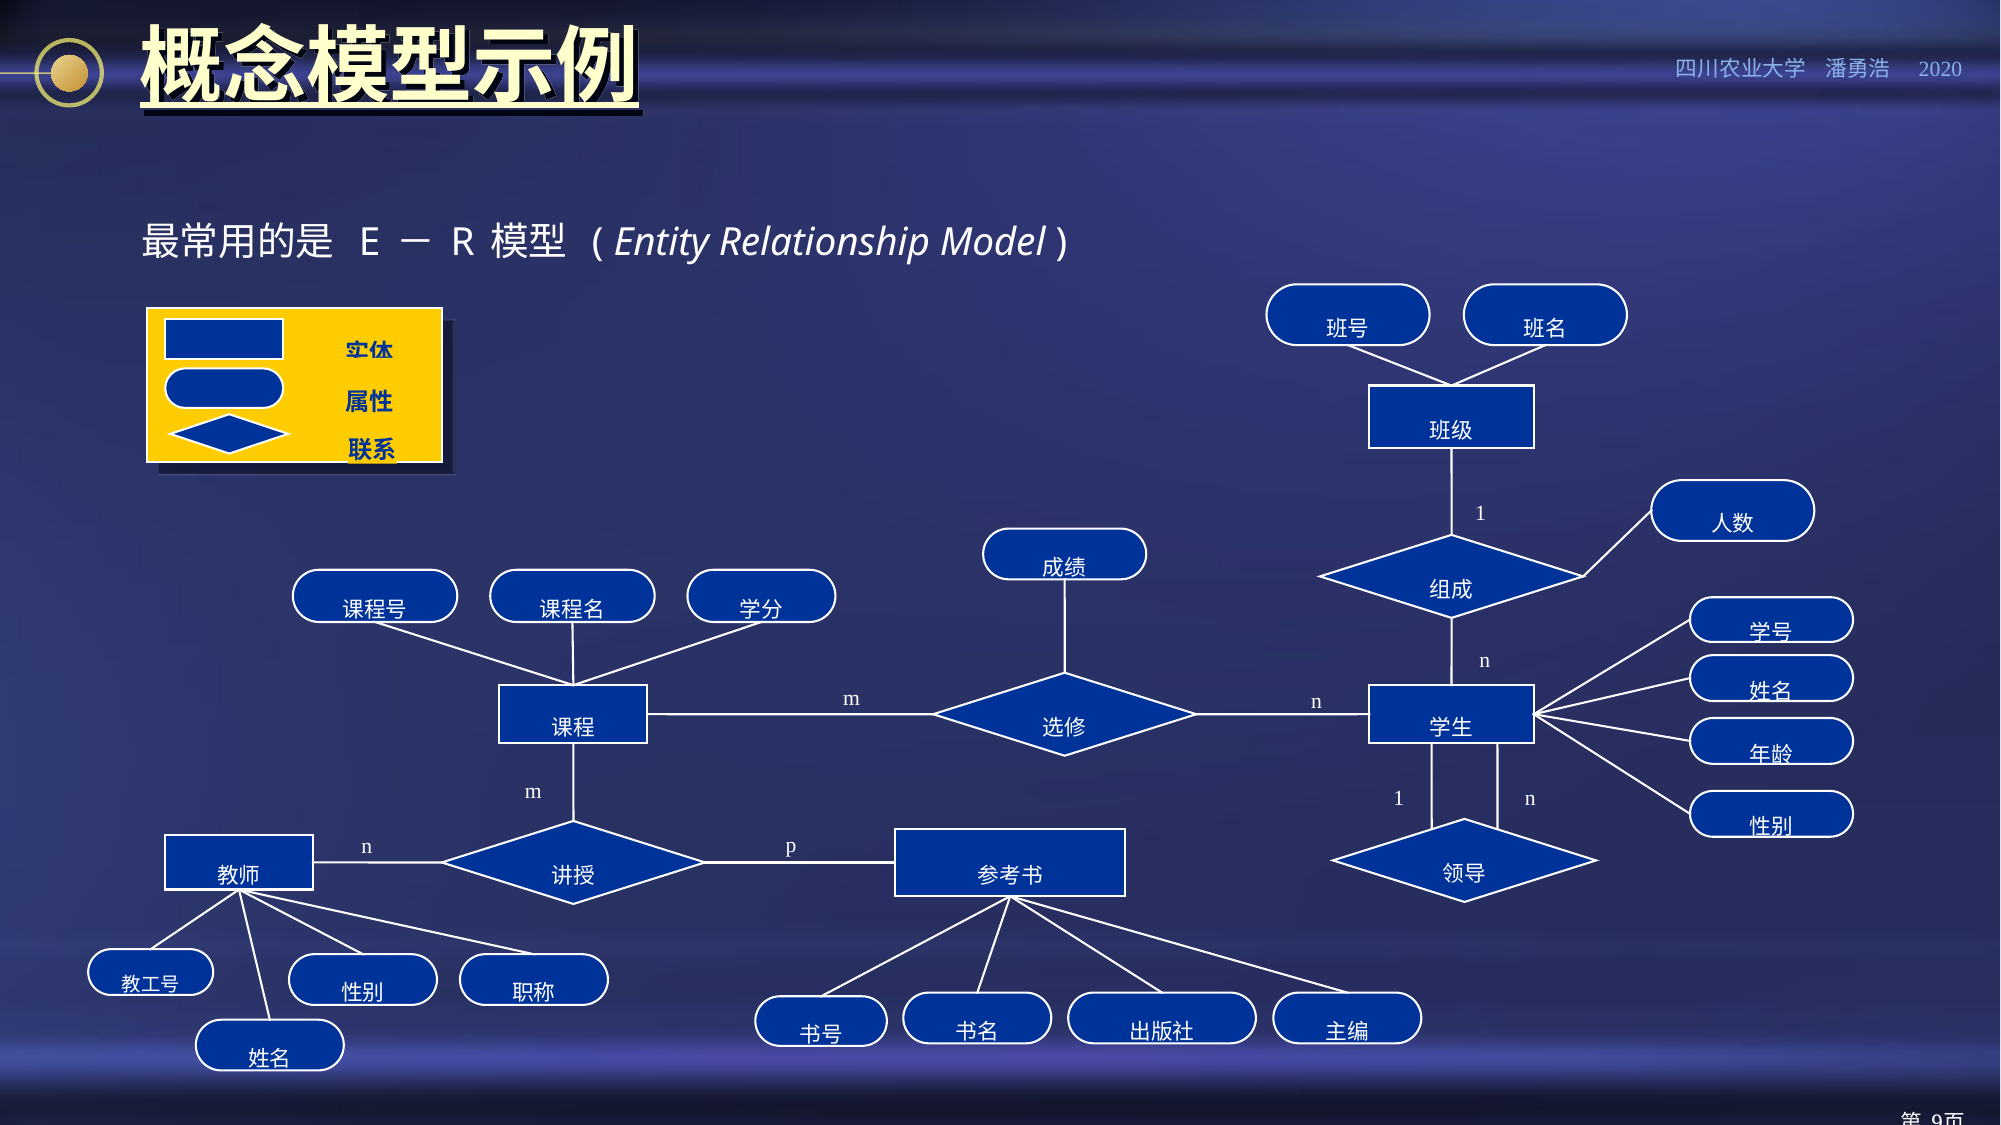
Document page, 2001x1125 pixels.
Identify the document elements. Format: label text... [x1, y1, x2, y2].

text_box 最常用的是 E－R模型 ( Entity Relationship Model ) [126, 164, 1795, 285]
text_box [150, 284, 1854, 1071]
text_box 教工号 [88, 949, 143, 995]
picture [0, 0, 2001, 1125]
picture [39, 43, 99, 103]
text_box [146, 307, 443, 462]
picture [1948, 1119, 1959, 1125]
title 概念模型示例 [127, 0, 657, 164]
